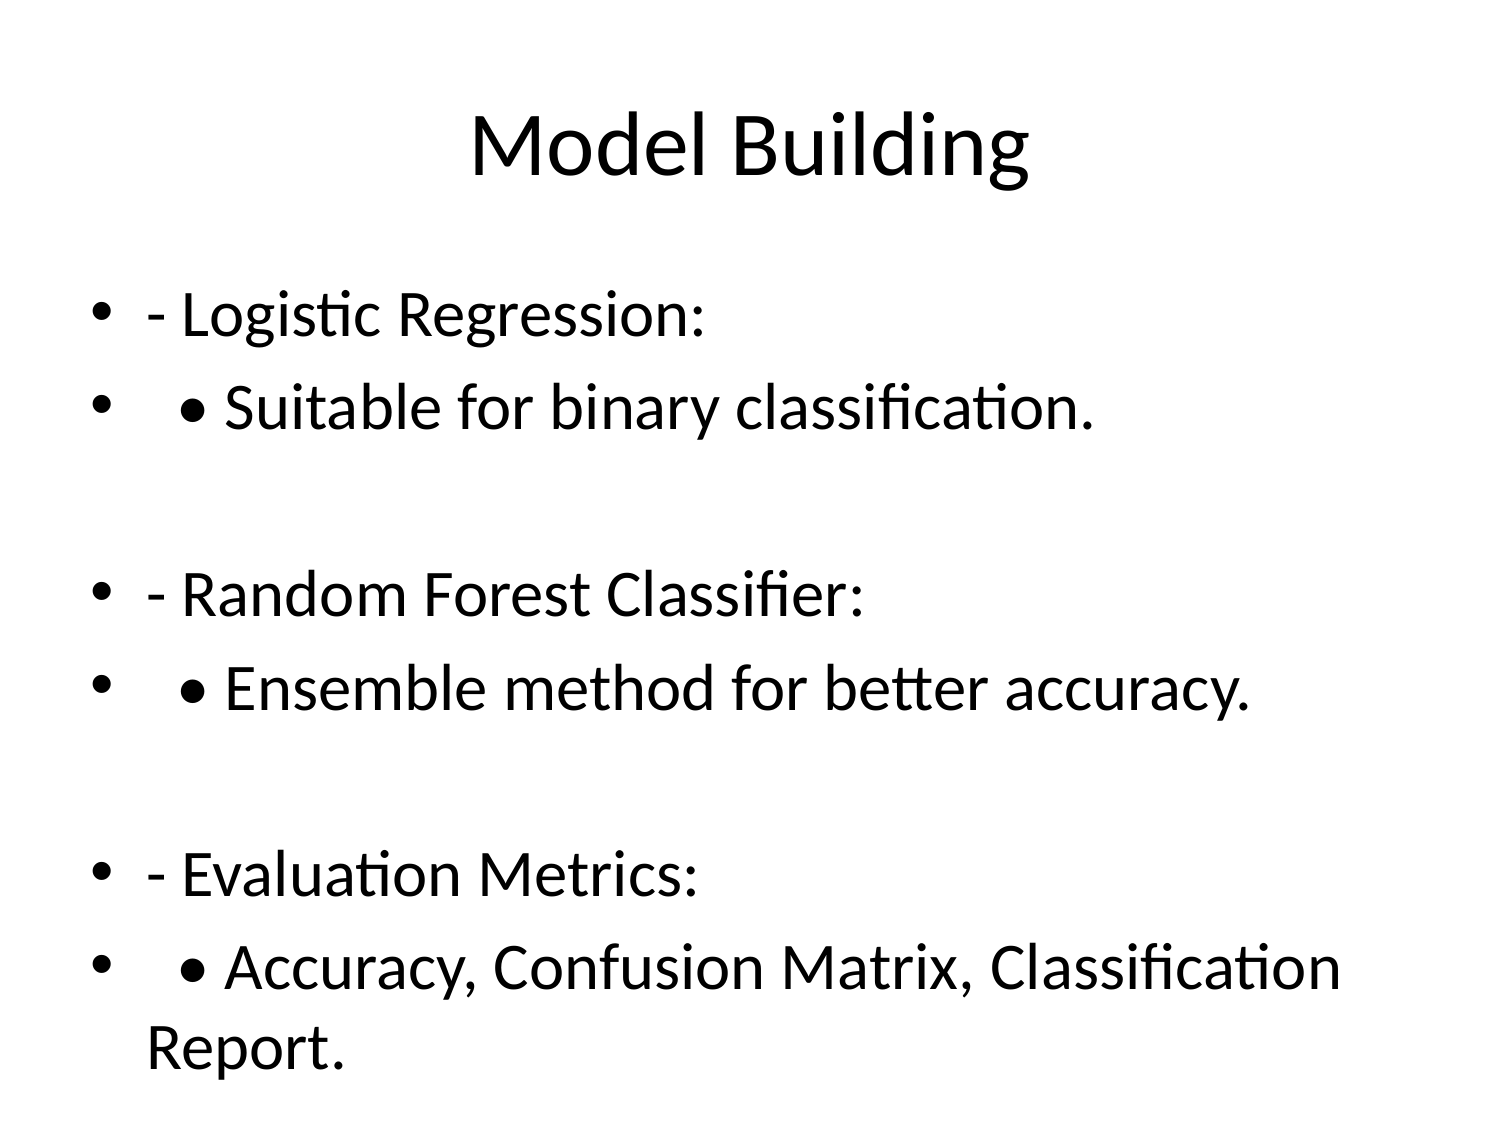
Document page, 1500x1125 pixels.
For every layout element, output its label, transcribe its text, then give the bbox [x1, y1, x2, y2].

title Model Building [75, 45, 1425, 233]
list - Logistic Regression: • Suitable for binary classification. - Random Forest Classifier: • Ensemble method for better accuracy. - Evaluation Metrics: • Accuracy, Confusion Matrix, Classification Report. [75, 262, 1425, 1005]
